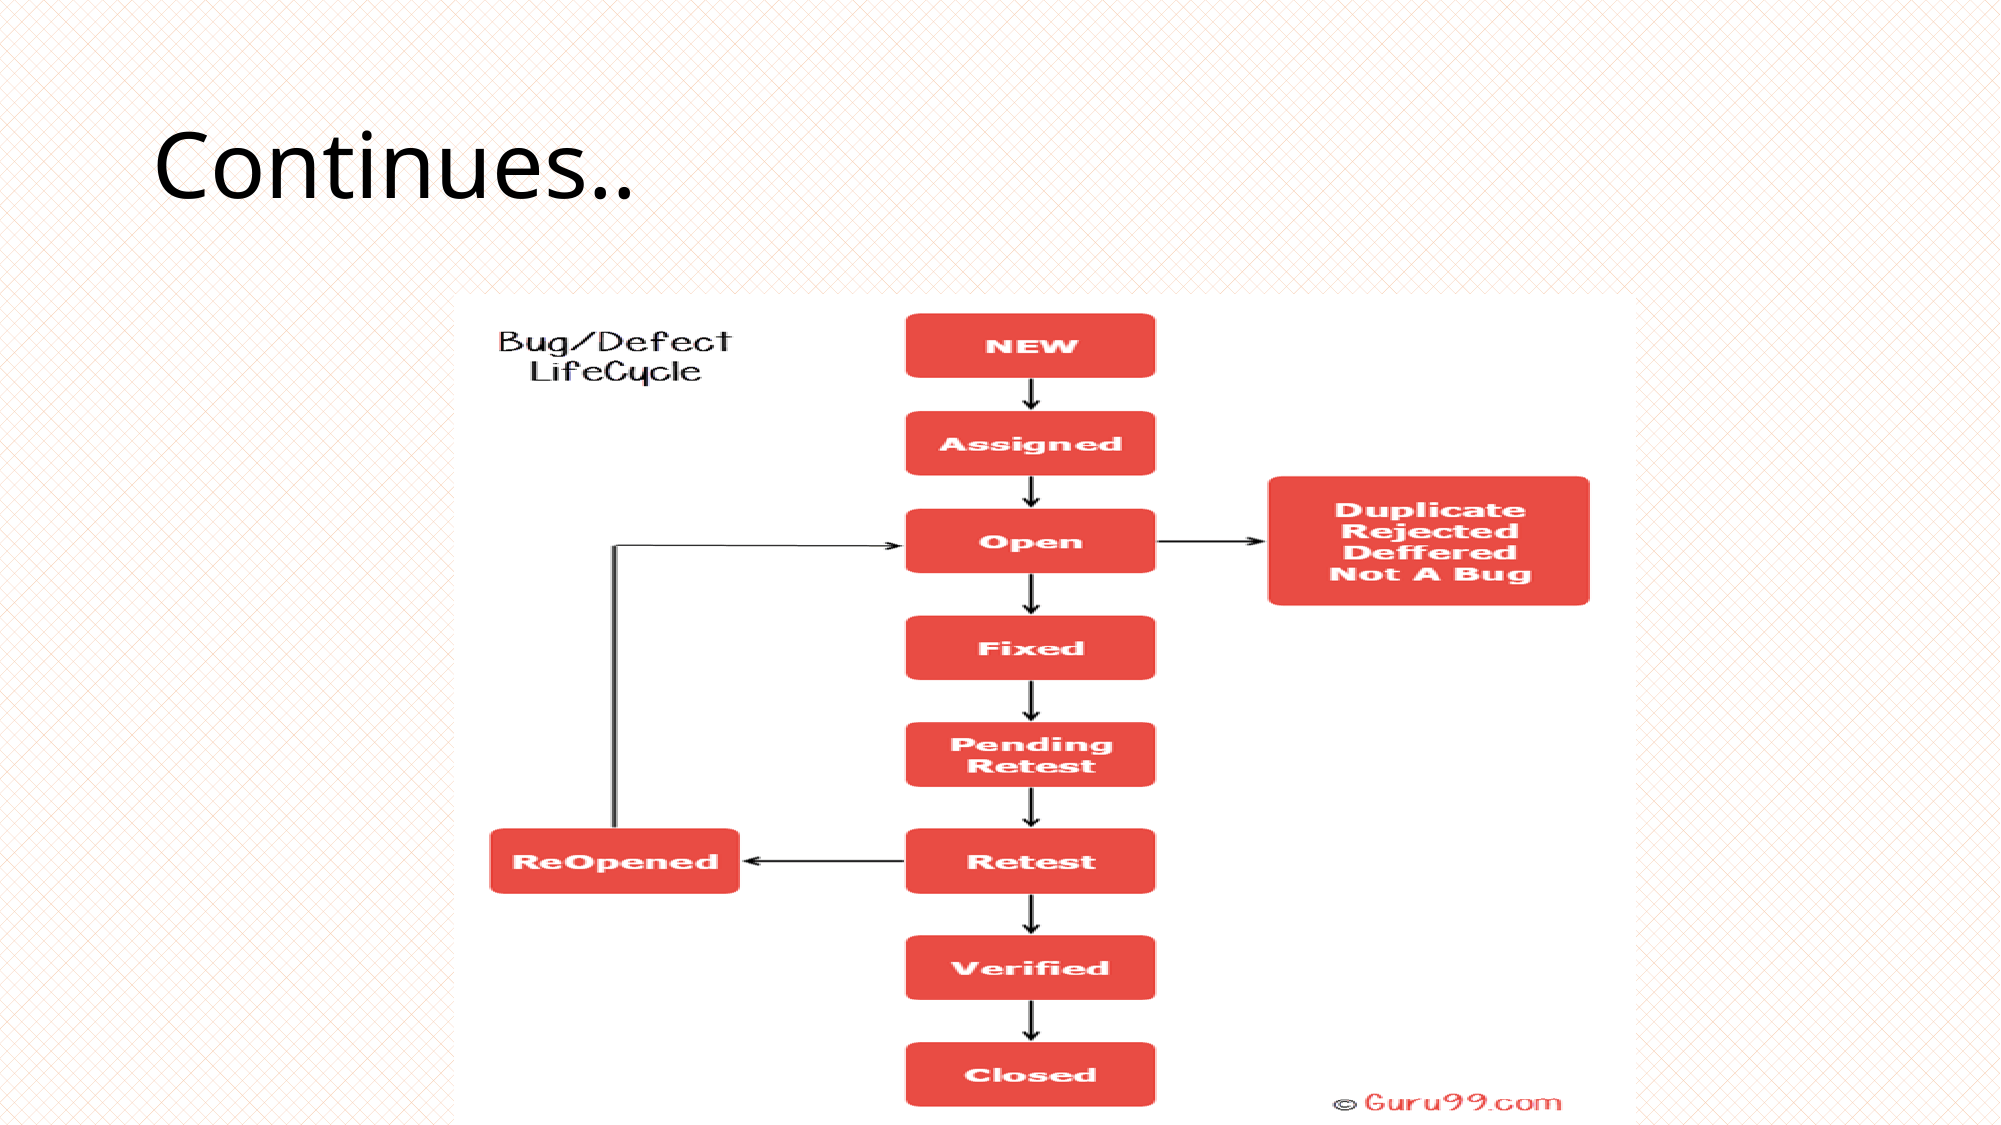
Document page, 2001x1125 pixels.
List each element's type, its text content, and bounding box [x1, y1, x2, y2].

title Continues.. [137, 59, 1863, 278]
picture [454, 294, 1636, 1125]
